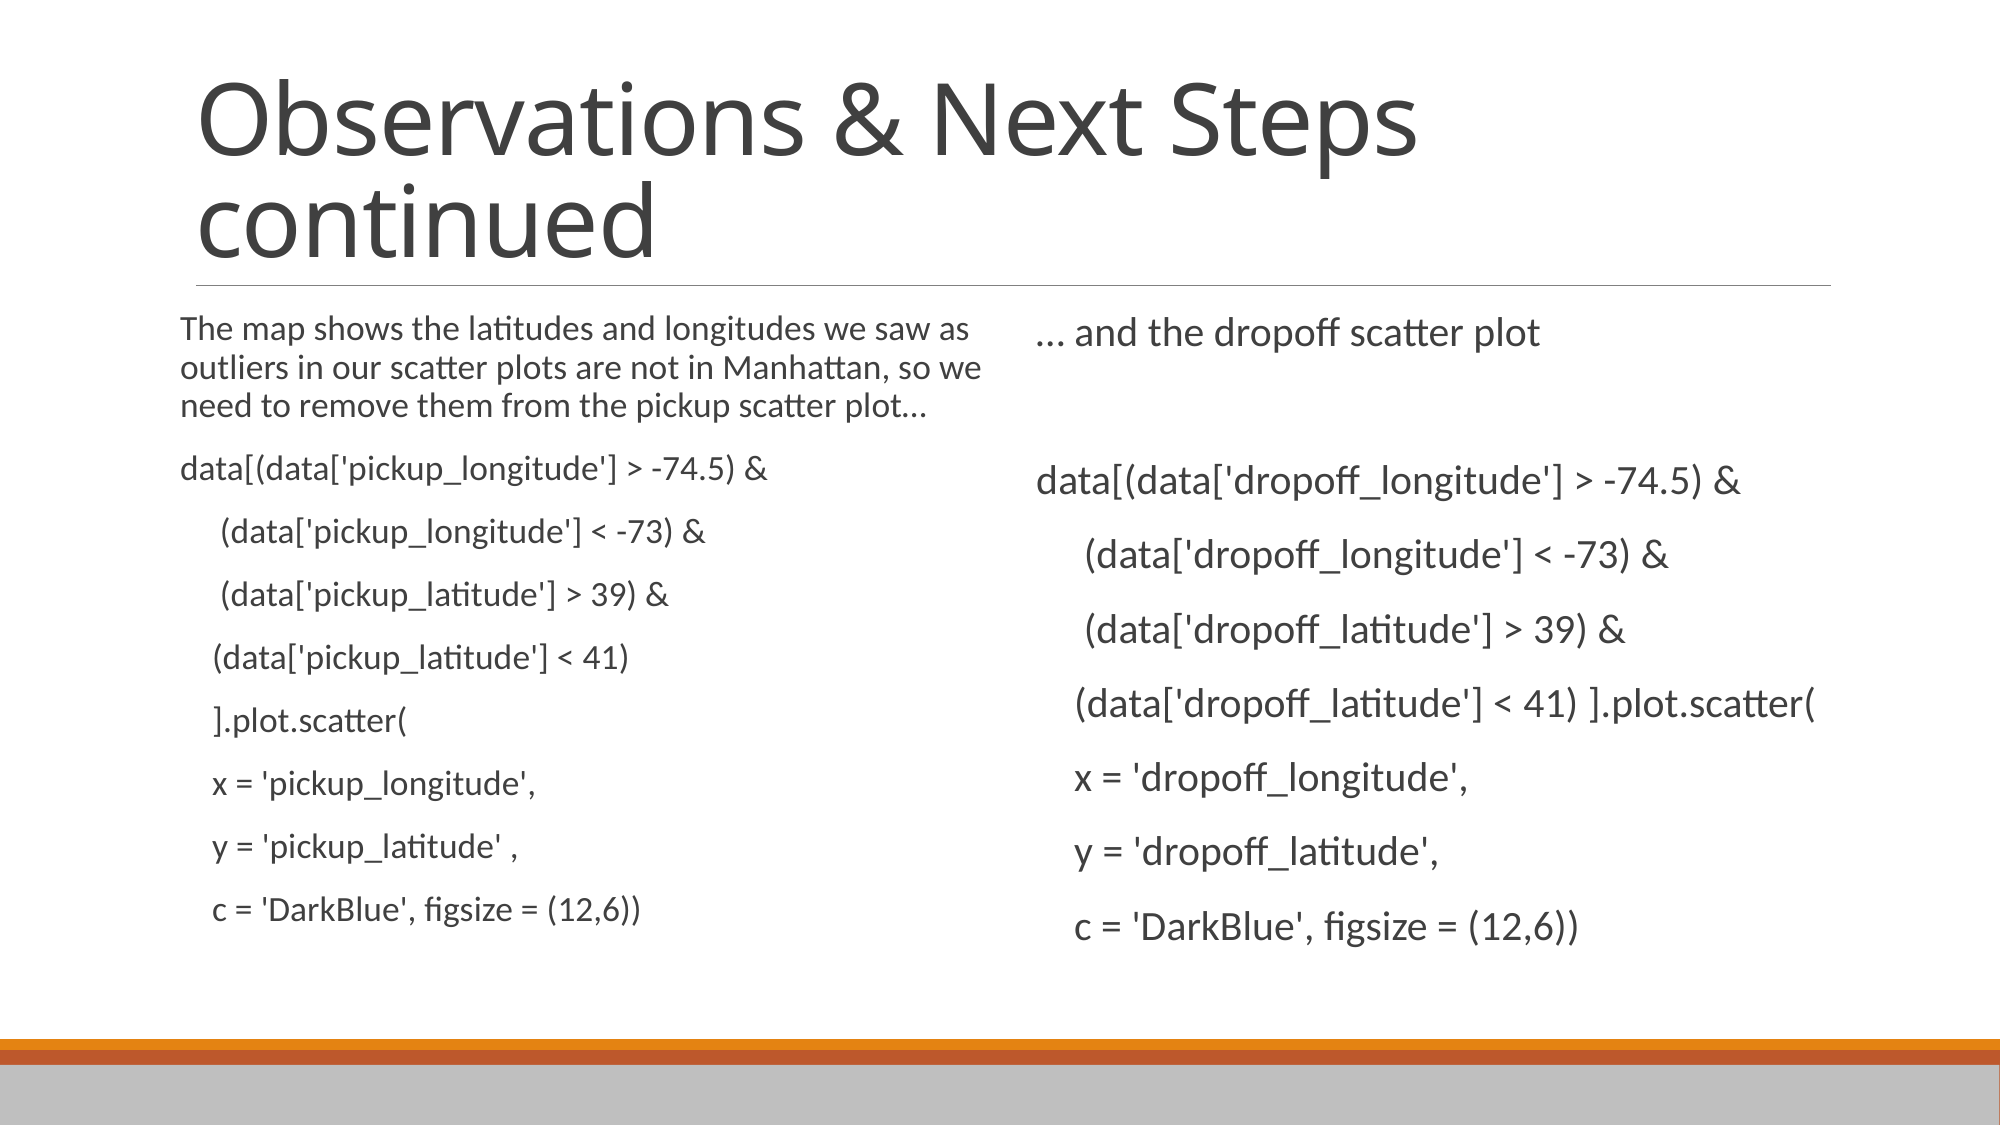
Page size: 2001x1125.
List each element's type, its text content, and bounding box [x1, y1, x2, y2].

list The map shows the latitudes and longitudes we saw as outliers in our scatter plots are not in Manhattan, so we need to remove them from the pickup scatter plot… data[(data['pickup_longitude'] > -74.5) & (data['pickup_longitude'] < -73) & (data['pickup_latitude'] > 39) & (data['pickup_latitude'] < 41) ].plot.scatter( x = 'pickup_longitude', y = 'pickup_latitude' , c = 'DarkBlue', figsize = (12,6)) [180, 302, 990, 963]
title Observations & Next Steps continued [180, 47, 1830, 285]
list … and the dropoff scatter plot data[(data['dropoff_longitude'] > -74.5) & (data['dropoff_longitude'] < -73) & (data['dropoff_latitude'] > 39) & (data['dropoff_latitude'] < 41) ].plot.scatter( x = 'dropoff_longitude', y = 'dropoff_latitude', c = 'DarkBlue', figsize = (12,6)) [1020, 302, 1830, 963]
